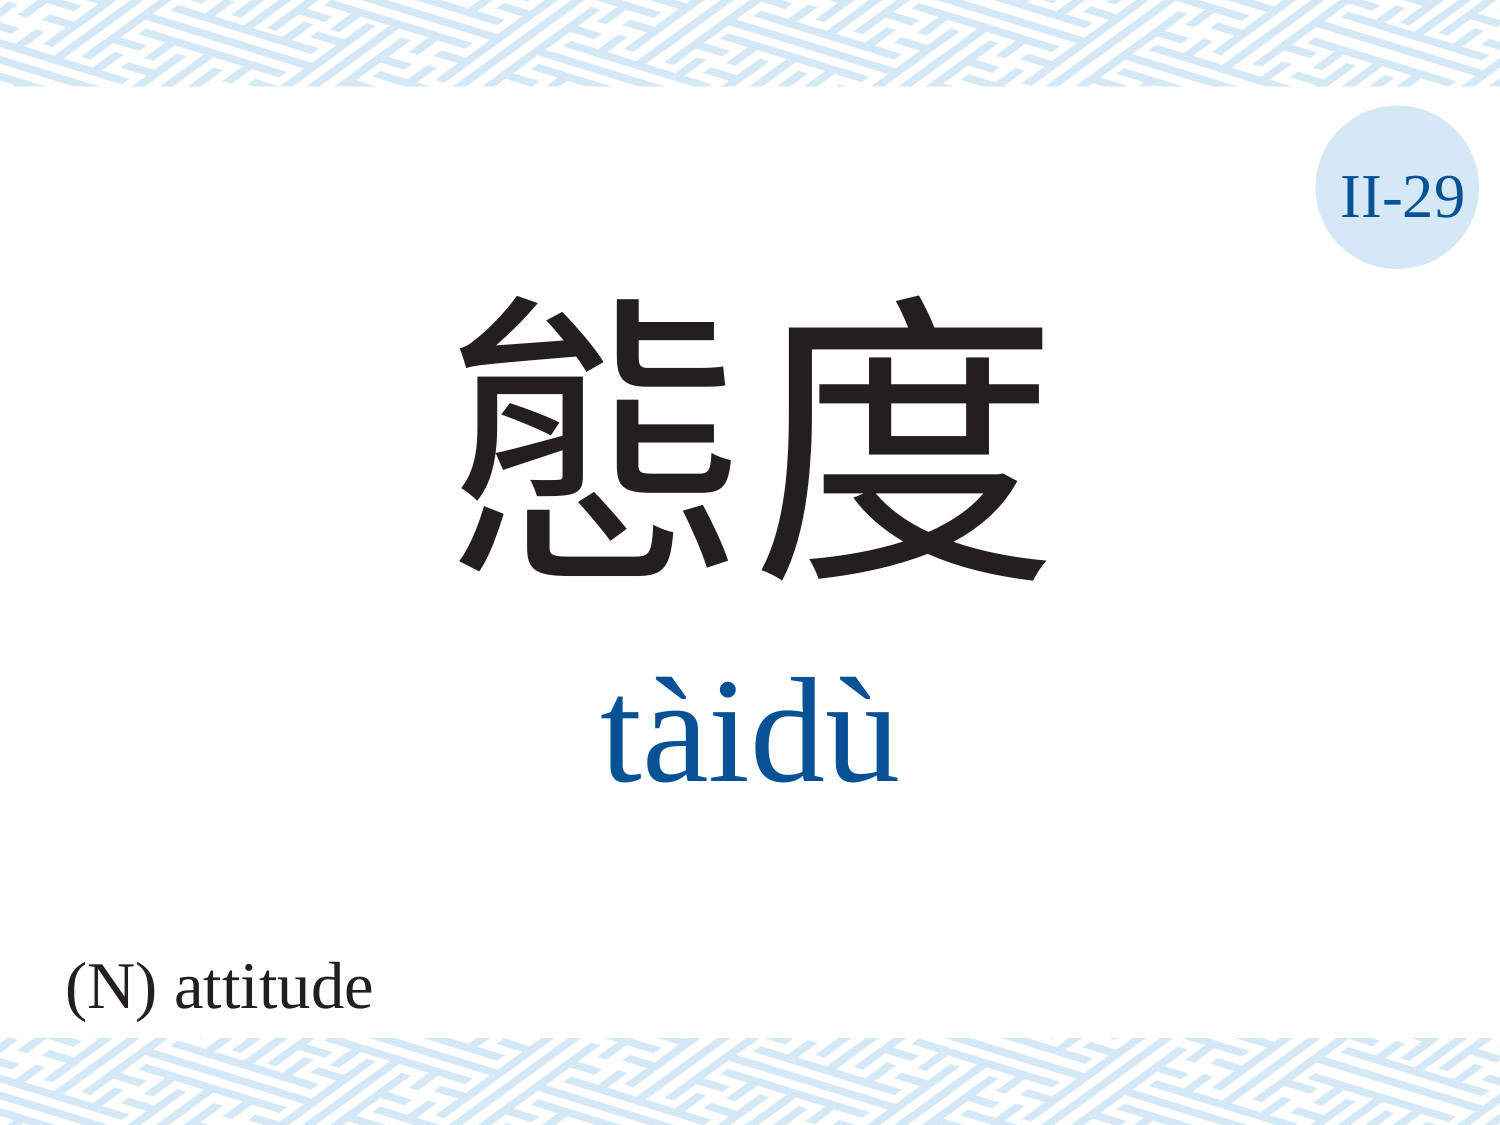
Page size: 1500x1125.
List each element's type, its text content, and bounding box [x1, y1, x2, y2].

text_box (N) attitude [62, 942, 377, 1023]
picture [0, 0, 1500, 1125]
text_box II-29 態度 tàidù [439, 154, 1467, 812]
